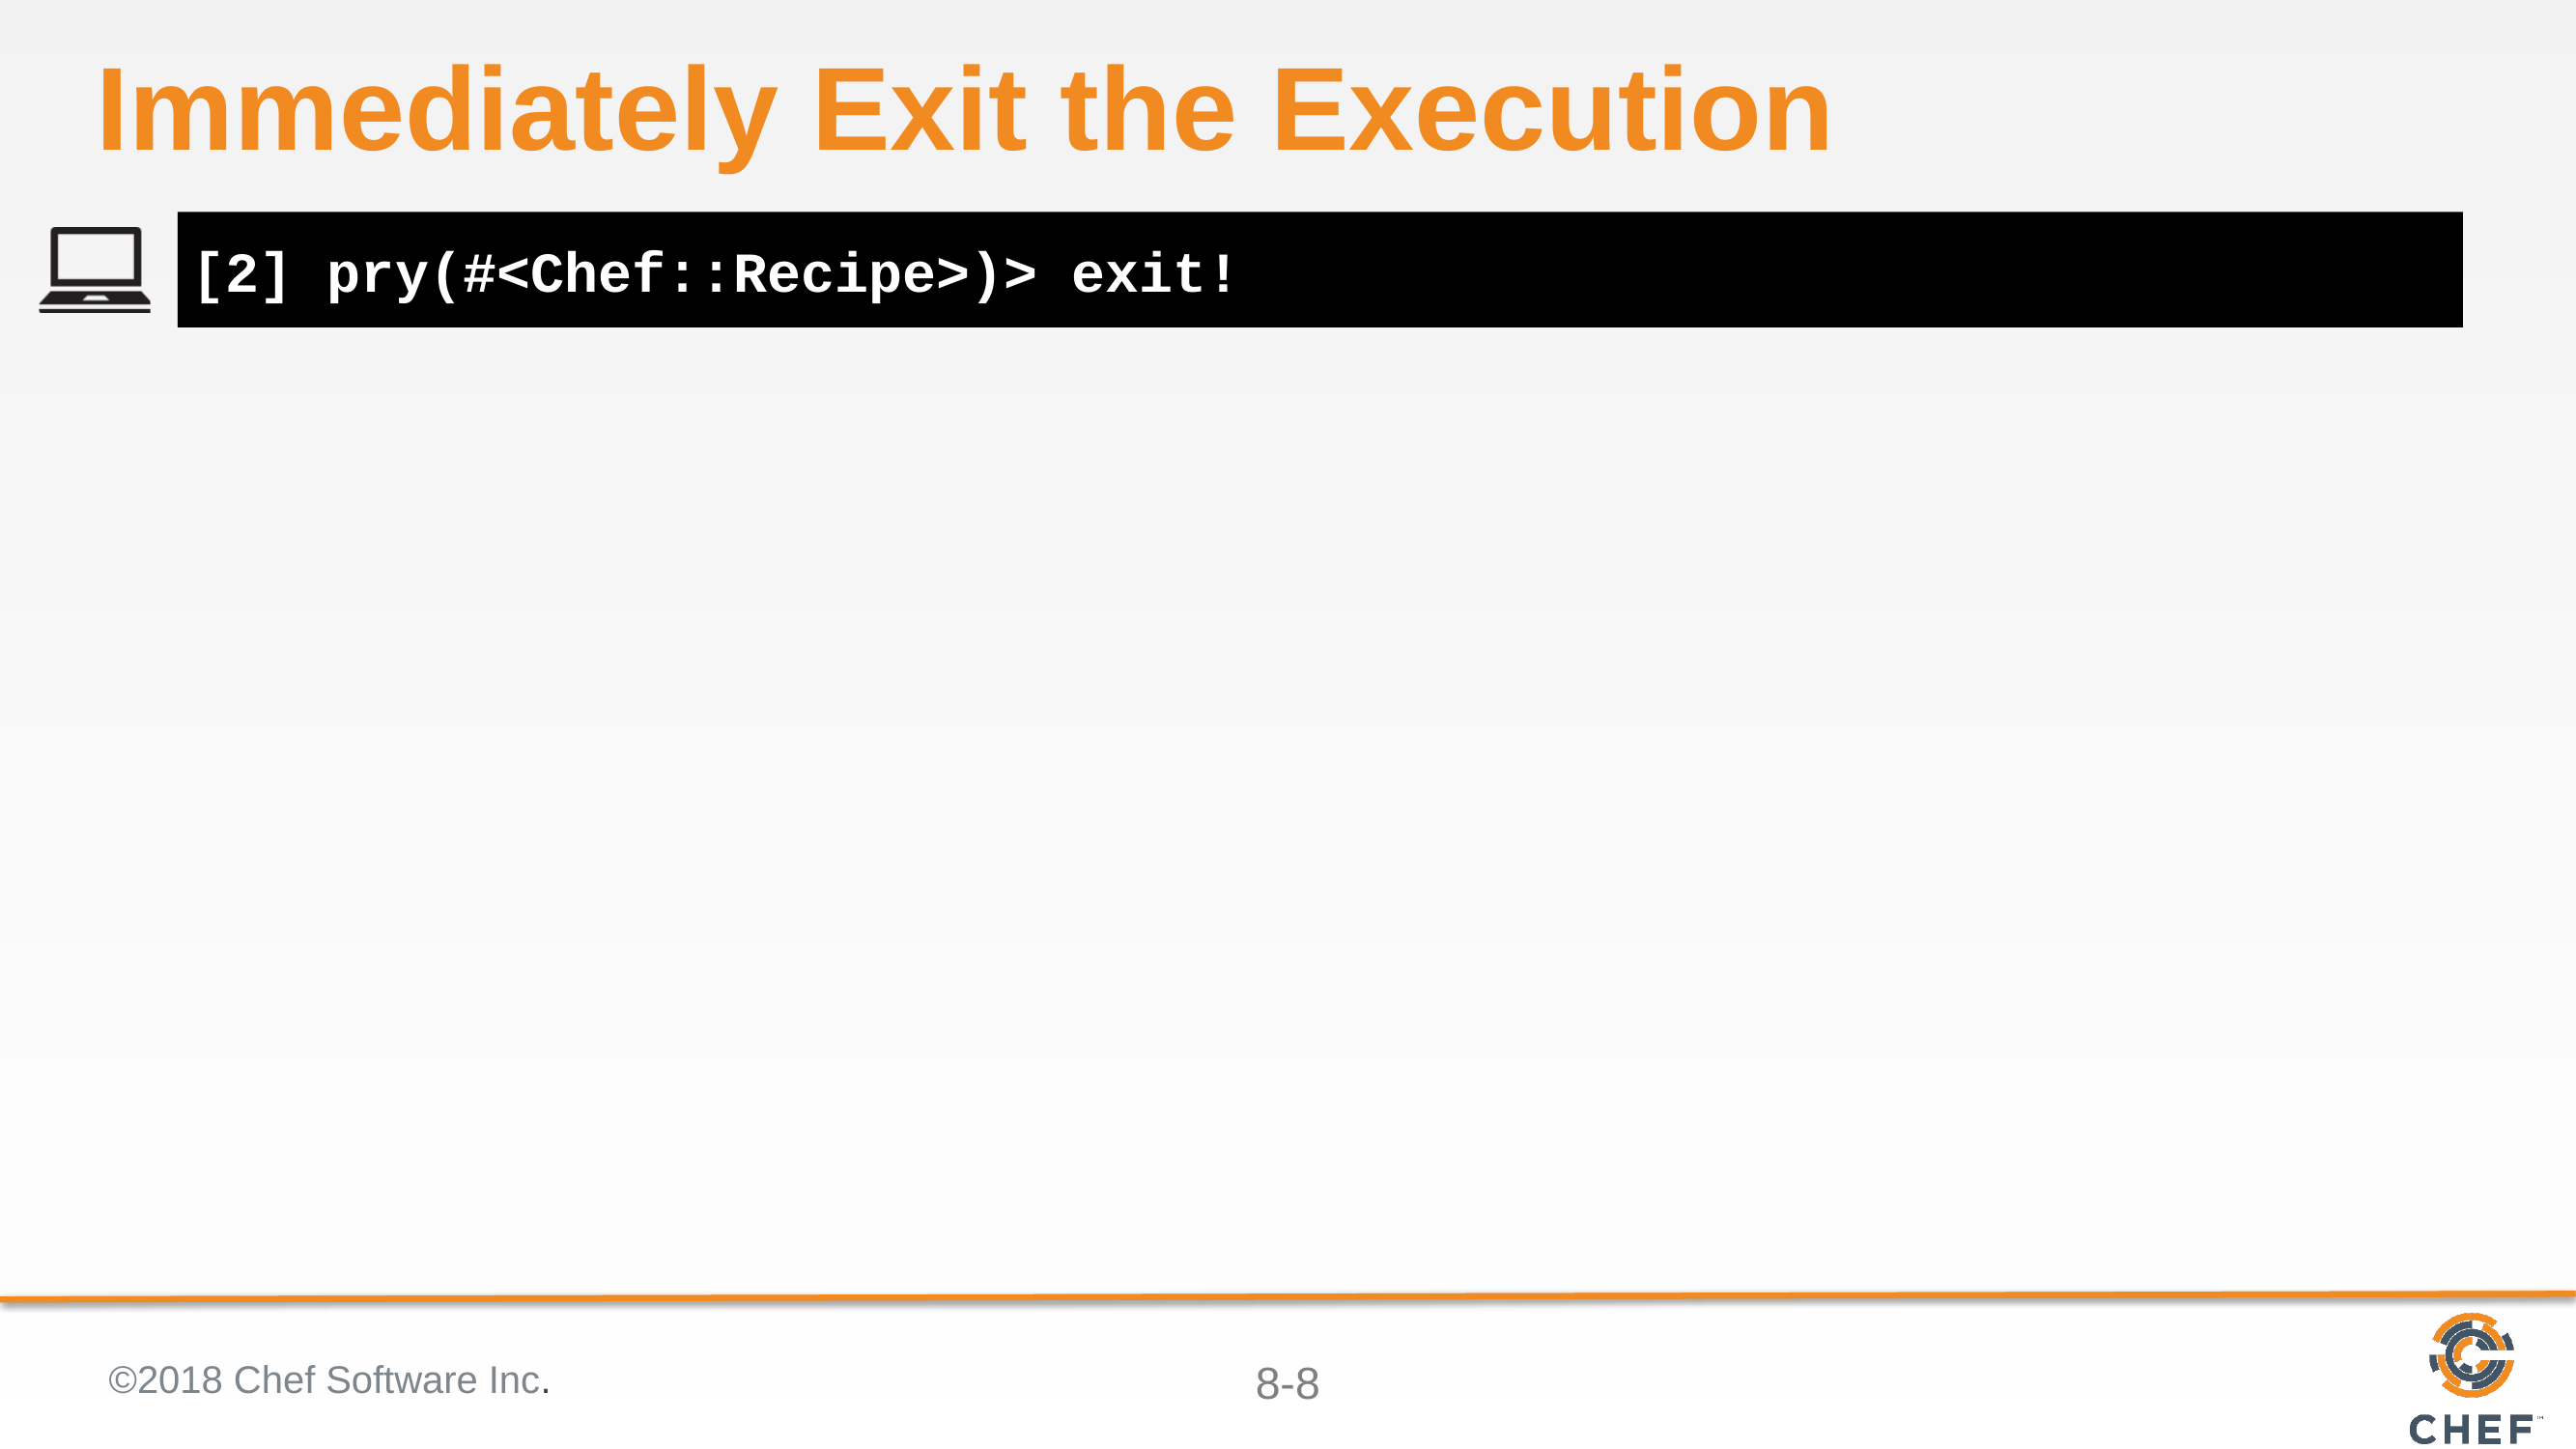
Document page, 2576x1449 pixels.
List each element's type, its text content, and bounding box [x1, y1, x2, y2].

list [2] pry(#<Chef::Recipe>)> exit! [177, 212, 2463, 327]
title Immediately Exit the Execution [96, 48, 2463, 180]
picture [2399, 1297, 2551, 1449]
